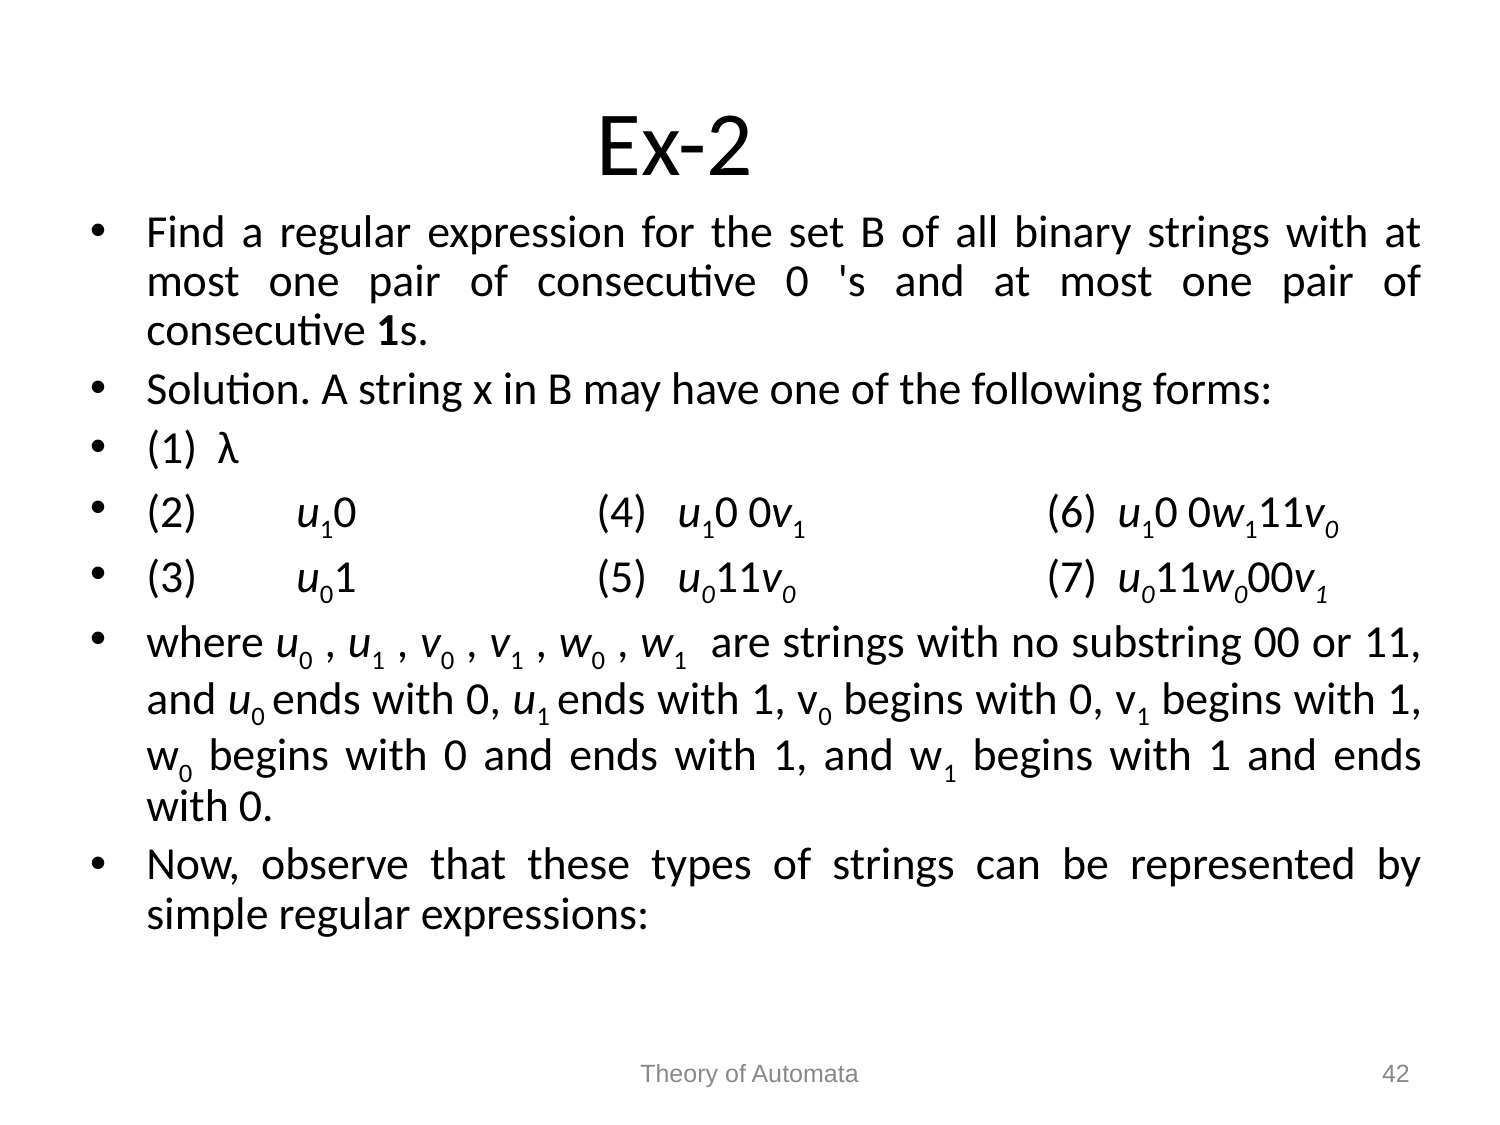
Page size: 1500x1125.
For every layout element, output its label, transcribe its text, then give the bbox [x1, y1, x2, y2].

text_box 42 [1074, 1042, 1425, 1103]
text_box Theory of Automata [512, 1042, 988, 1103]
title Ex-2 [0, 45, 1350, 233]
list Find a regular expression for the set B of all binary strings with at most one pair of consecutive 0 's and at most one pair of consecutive 1s. Solution. A string x in B may have one of the following forms: (1) λ (2) u10 (4) u10 0v1 (6) u10 0w111v0 (3) u01 (5) u011v0 (7) u011w000v1 where u0 , u1 , v0 , v1 , w0 , w1 are strings with no substring 00 or 11, and u0 ends with 0, u1 ends with 1, v0 begins with 0, v1 begins with 1, w0 begins with 0 and ends with 1, and w1 begins with 1 and ends with 0. Now, observe that these types of strings can be represented by simple regular expressions: [75, 200, 1438, 975]
